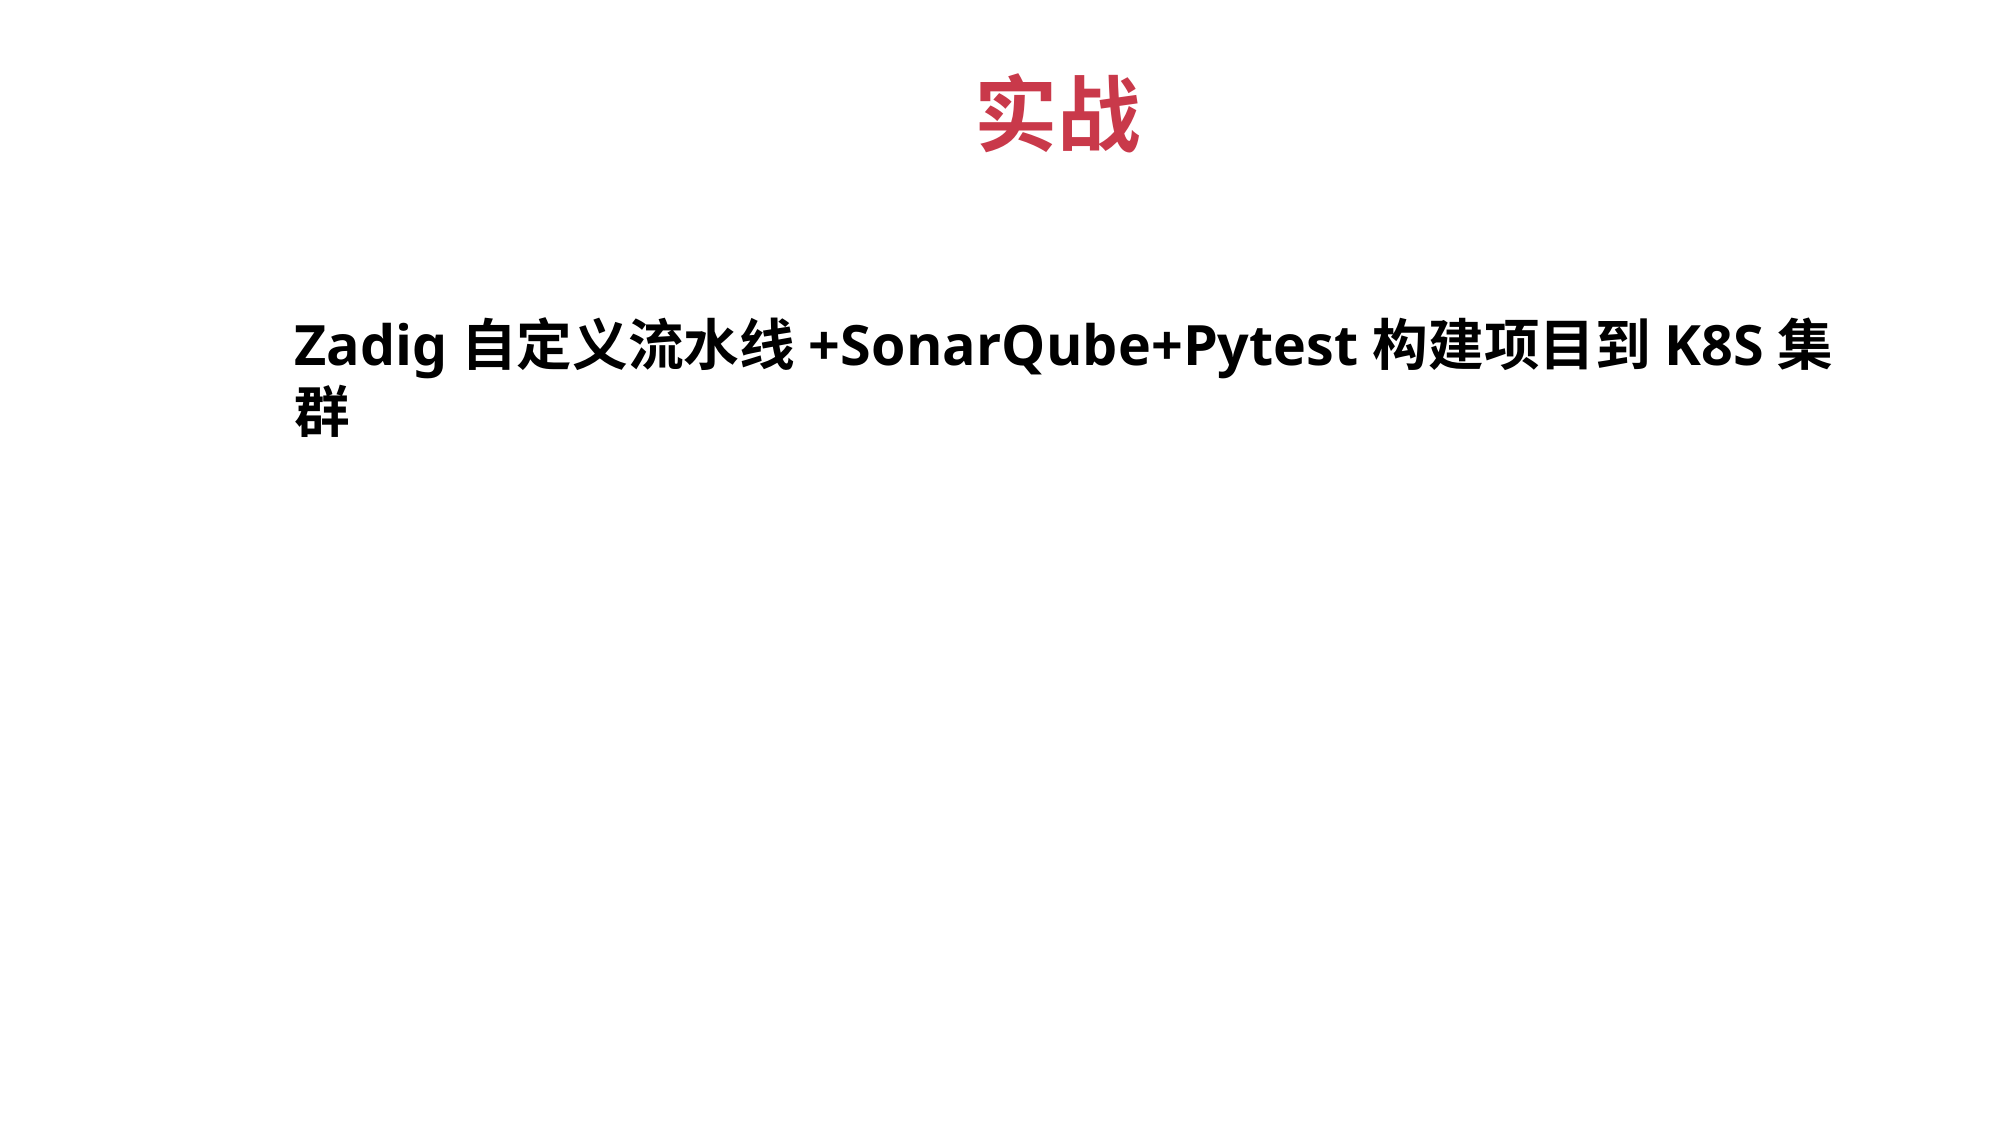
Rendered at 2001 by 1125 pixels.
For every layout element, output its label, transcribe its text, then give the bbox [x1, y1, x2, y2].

text_box Zadig自定义流水线+SonarQube+Pytest构建项目到K8S集群 [279, 302, 1897, 445]
text_box 实战 [444, 54, 1595, 170]
